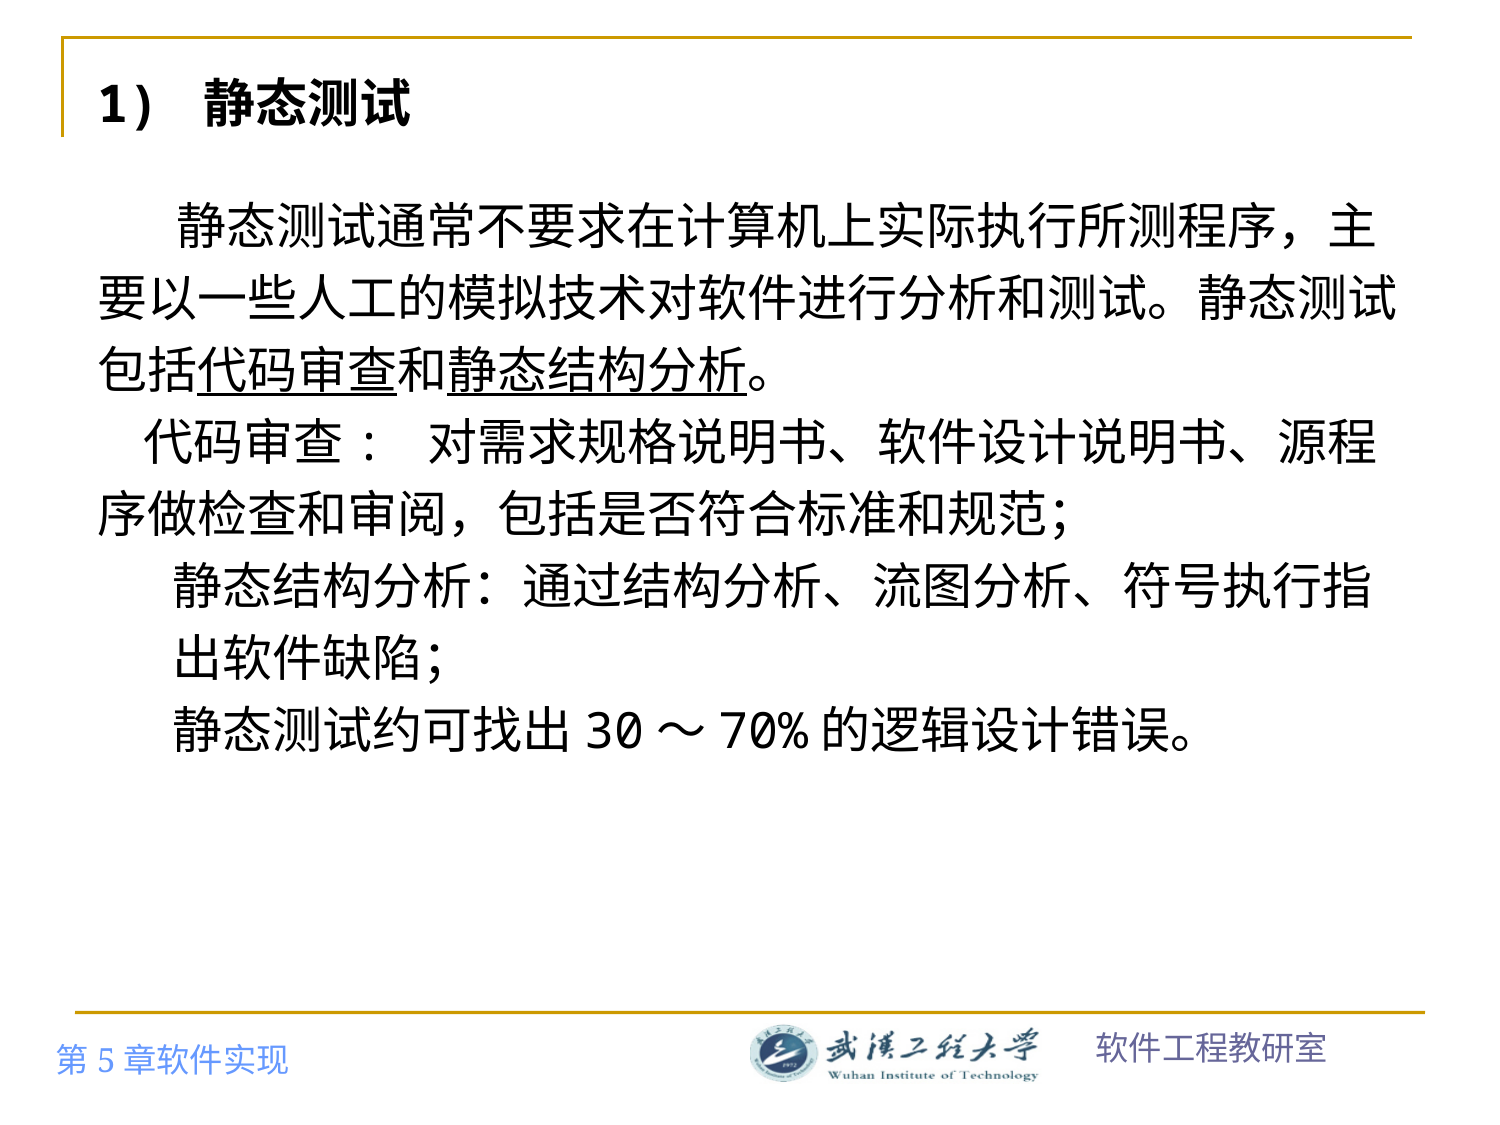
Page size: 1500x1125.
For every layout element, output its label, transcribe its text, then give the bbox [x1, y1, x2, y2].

title 1) 静态测试 [82, 62, 1418, 158]
text_box 静态测试通常不要求在计算机上实际执行所测程序，主要以一些人工的模拟技术对软件进行分析和测试。静态测试包括代码审查和静态结构分析。 代码审查: 对需求规格说明书、软件设计说明书、源程序做检查和审阅，包括是否符合标准和规范； 静态结构分析：通过结构分析、流图分析、符号执行指出软件缺陷； 静态测试约可找出30～70%的逻辑设计错误。 [82, 175, 1418, 767]
picture [750, 1023, 1046, 1086]
